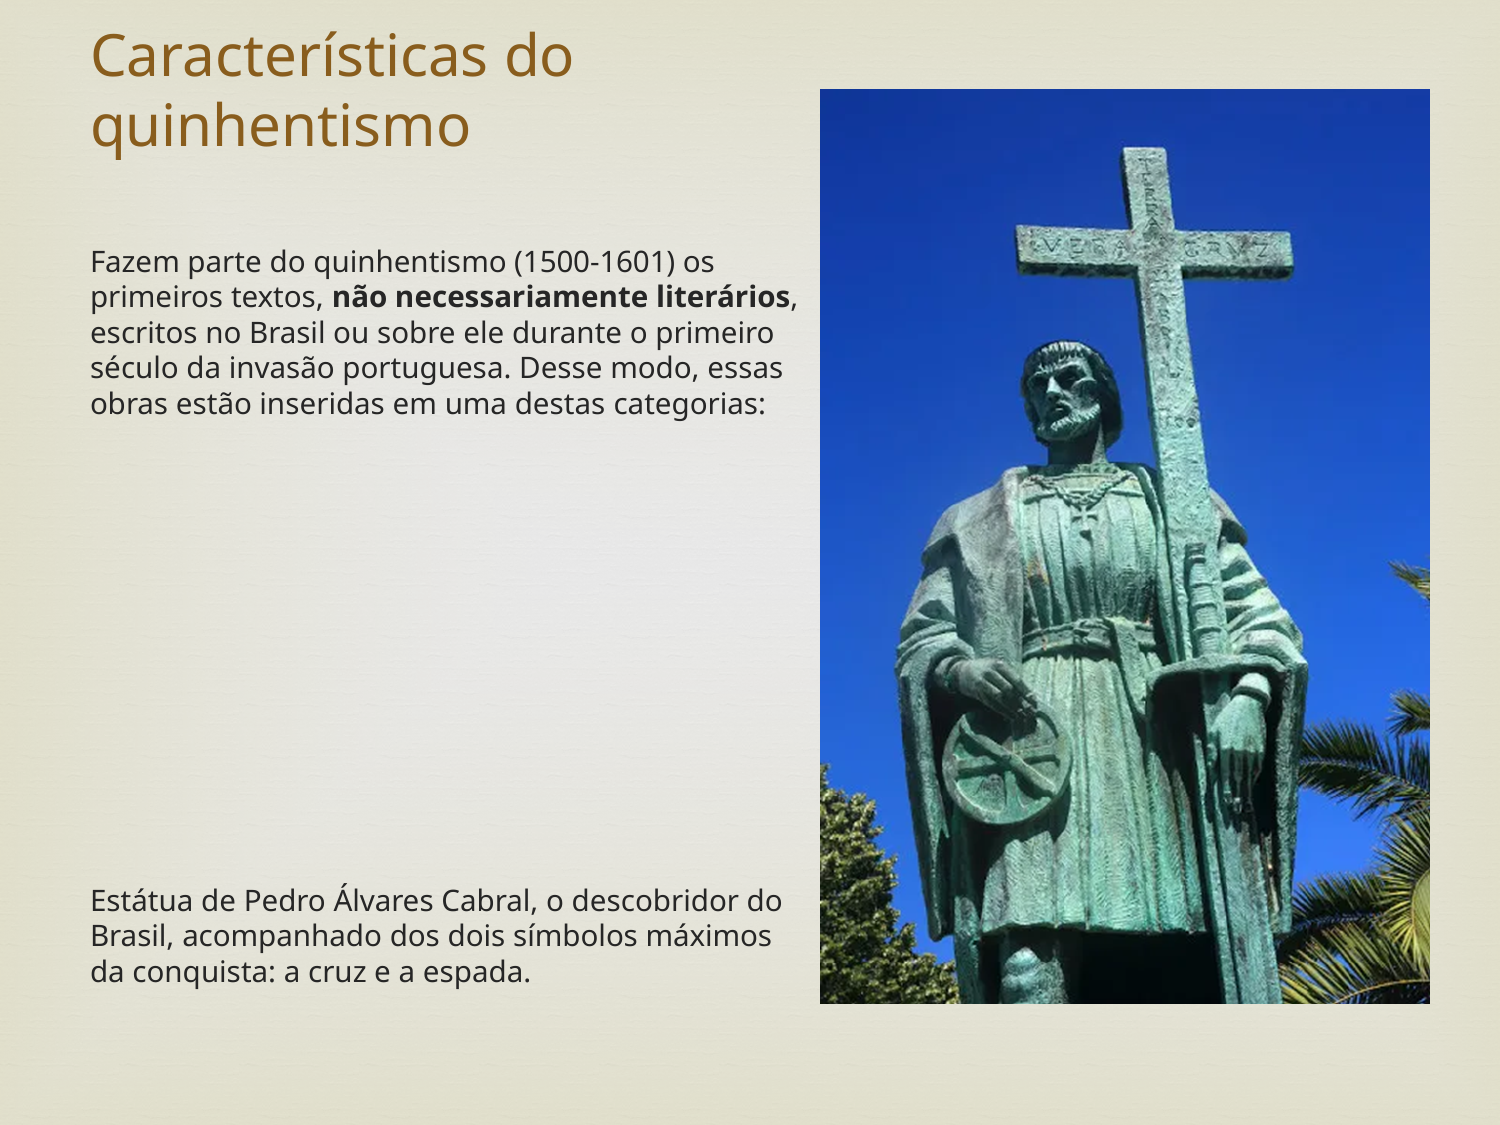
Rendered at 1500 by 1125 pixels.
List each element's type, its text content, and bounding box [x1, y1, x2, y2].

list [820, 89, 1431, 1004]
list Fazem parte do quinhentismo (1500-1601) os primeiros textos, não necessariamente literários, escritos no Brasil ou sobre ele durante o primeiro século da invasão portuguesa. Desse modo, essas obras estão inseridas em uma destas categorias: Estátua de Pedro Álvares Cabral, o descobridor do Brasil, acompanhado dos dois símbolos máximos da conquista: a cruz e a espada. [75, 235, 814, 1005]
title Características do quinhentismo [75, 44, 774, 235]
